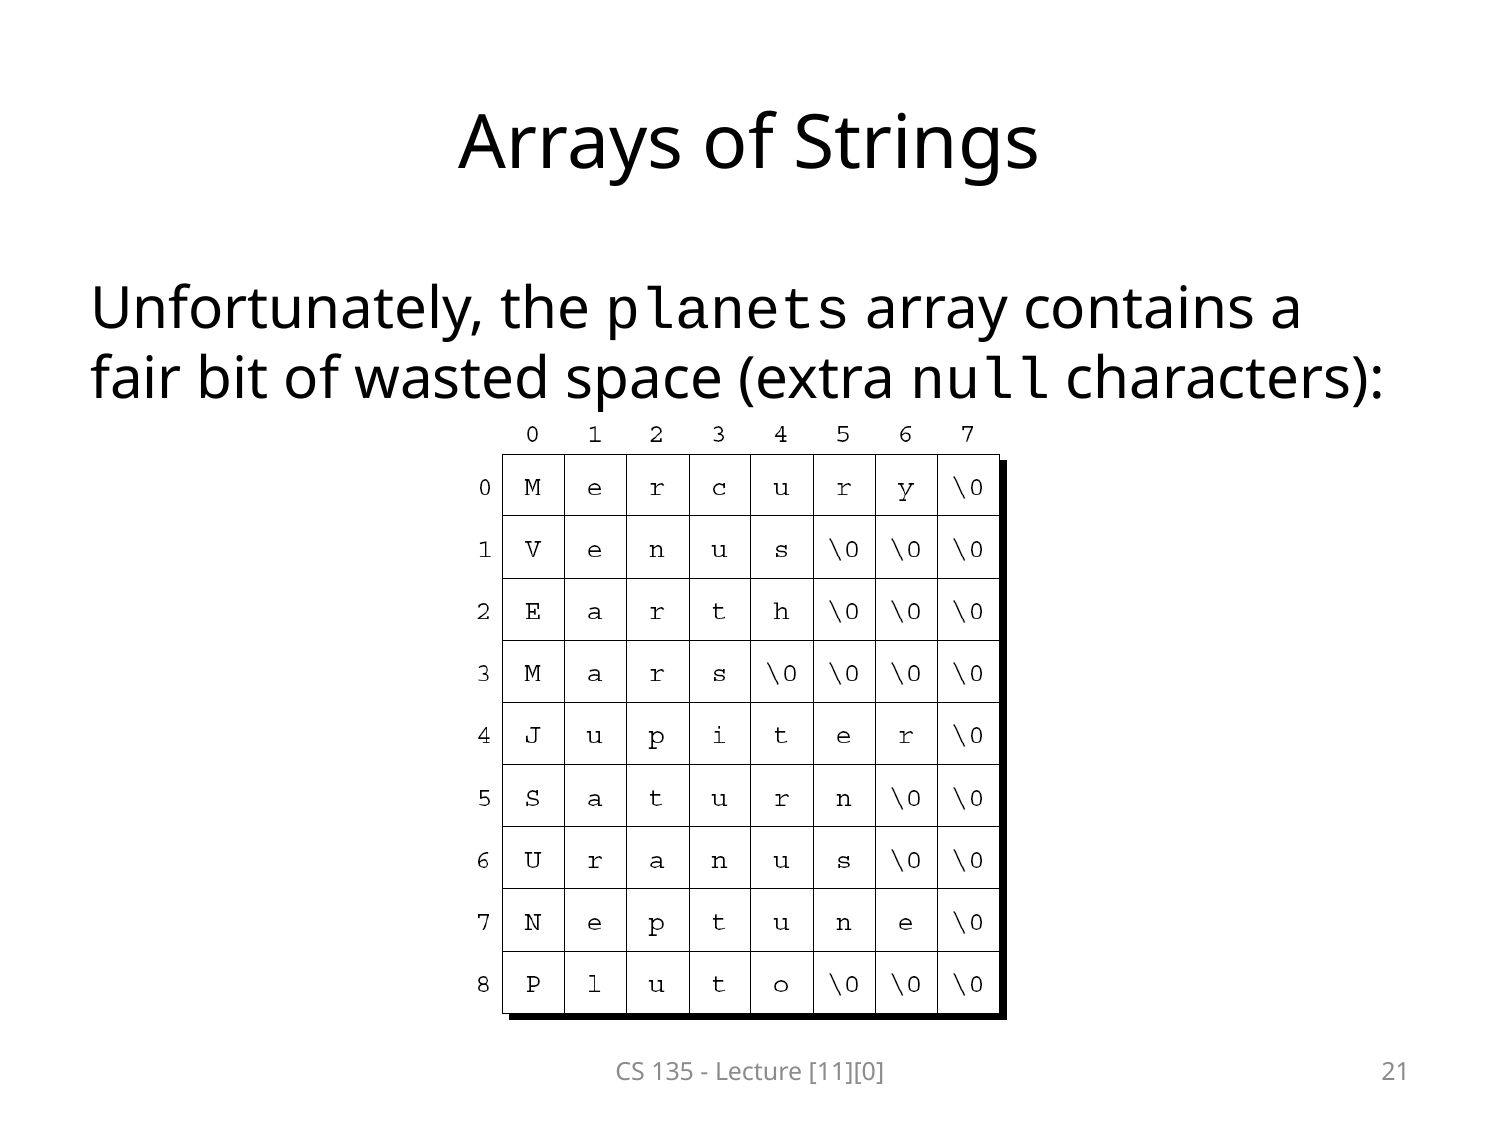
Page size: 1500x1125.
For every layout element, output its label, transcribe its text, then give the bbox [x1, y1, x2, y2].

title Arrays of Strings [75, 45, 1425, 233]
picture [471, 417, 1013, 1022]
list Unfortunately, the planets array contains a fair bit of wasted space (extra null characters): [75, 262, 1425, 1005]
footer CS 135 - Lecture [11][0] [512, 1042, 988, 1103]
slide_number 21 [1074, 1042, 1425, 1103]
